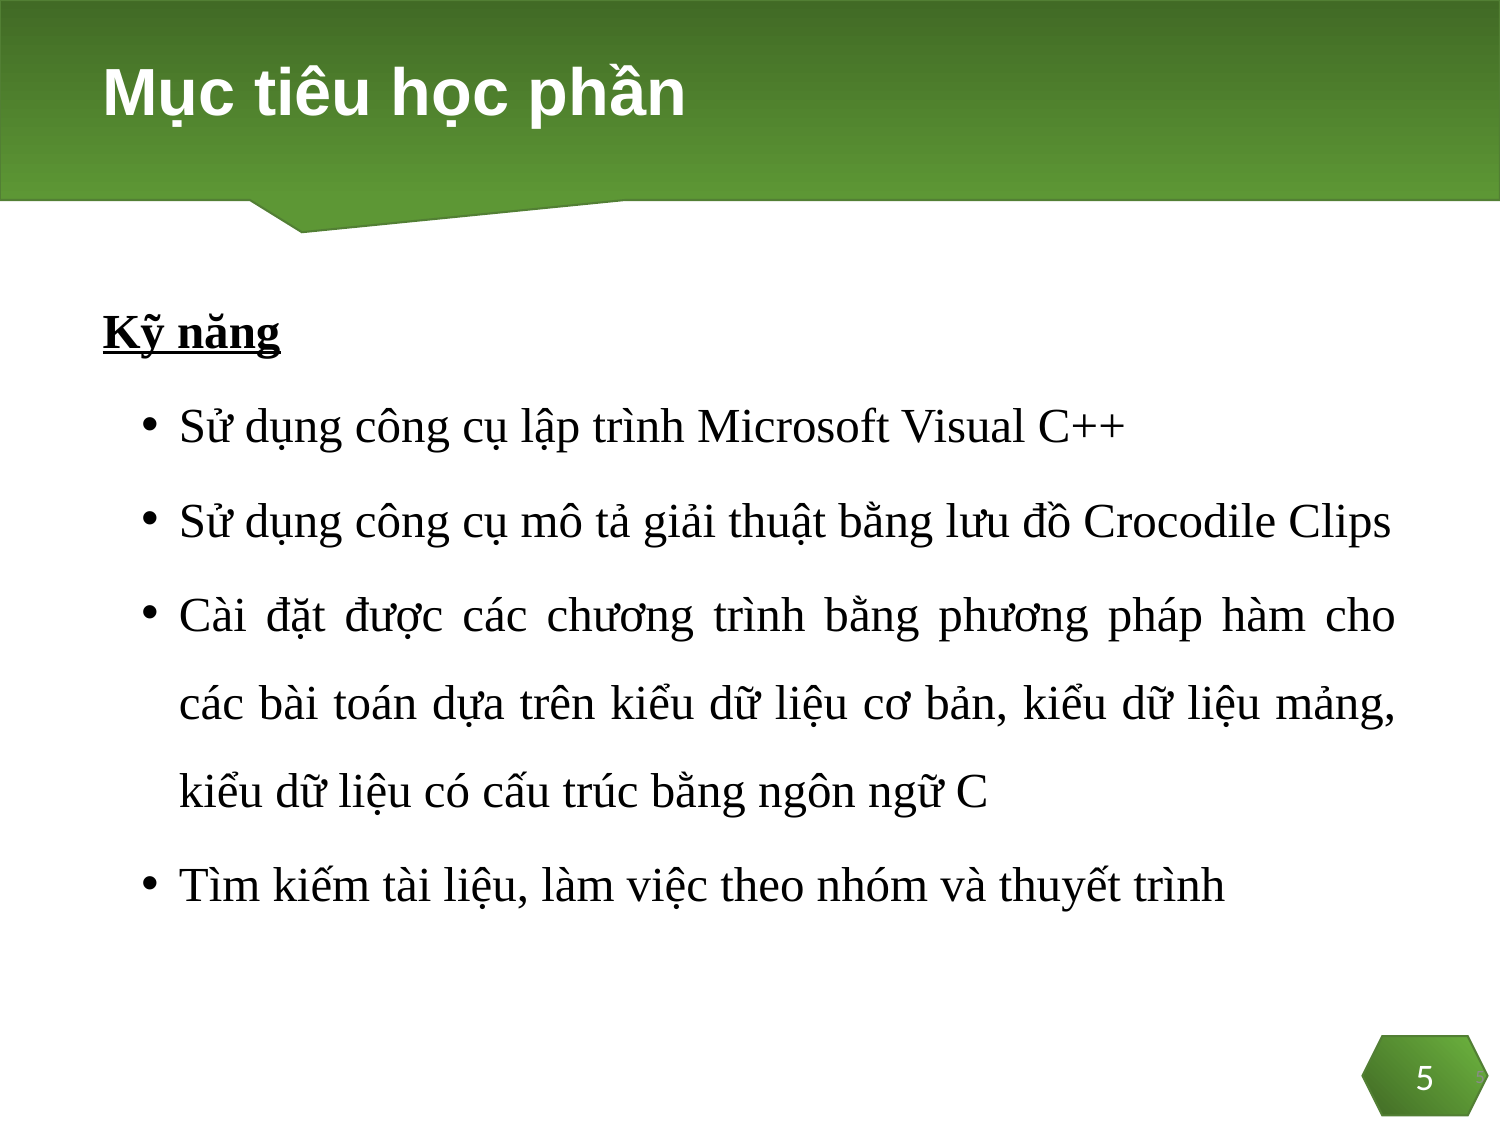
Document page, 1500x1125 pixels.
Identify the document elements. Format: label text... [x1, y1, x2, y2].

slide_number 5 [1405, 1045, 1500, 1106]
title Mục tiêu học phần [87, 12, 1413, 175]
list Kỹ năng Sử dụng công cụ lập trình Microsoft Visual C++ Sử dụng công cụ mô tả giải thuật bằng lưu đồ Crocodile Clips Cài đặt được các chương trình bằng phương pháp hàm cho các bài toán dựa trên kiểu dữ liệu cơ bản, kiểu dữ liệu mảng, kiểu dữ liệu có cấu trúc bằng ngôn ngữ C Tìm kiếm tài liệu, làm việc theo nhóm và thuyết trình [87, 262, 1413, 1014]
